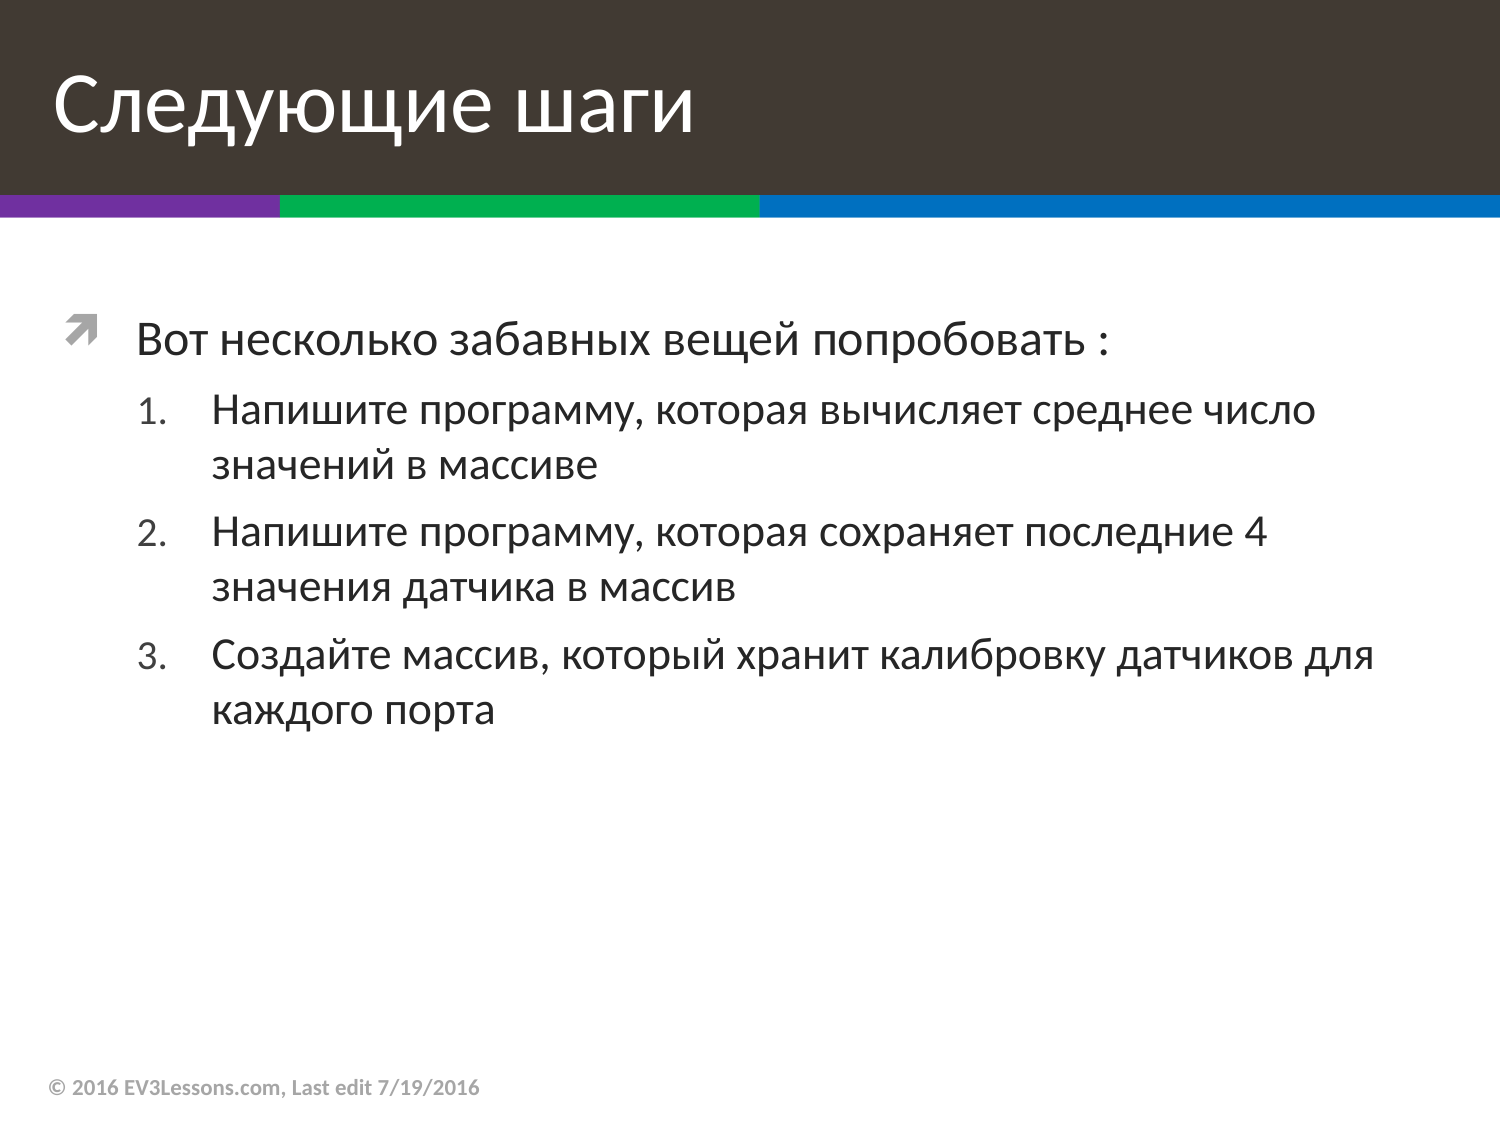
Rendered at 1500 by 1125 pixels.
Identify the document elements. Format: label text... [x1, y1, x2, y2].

list Вот несколько забавных вещей попробовать : Напишите программу, которая вычисляет среднее число значений в массиве Напишите программу, которая сохраняет последние 4 значения датчика в массив Создайте массив, который хранит калибровку датчиков для каждого порта [46, 298, 1454, 1005]
title Следующие шаги [0, 0, 1500, 195]
footer © 2016 EV3Lessons.com, Last edit 7/19/2016 [32, 1055, 1038, 1116]
